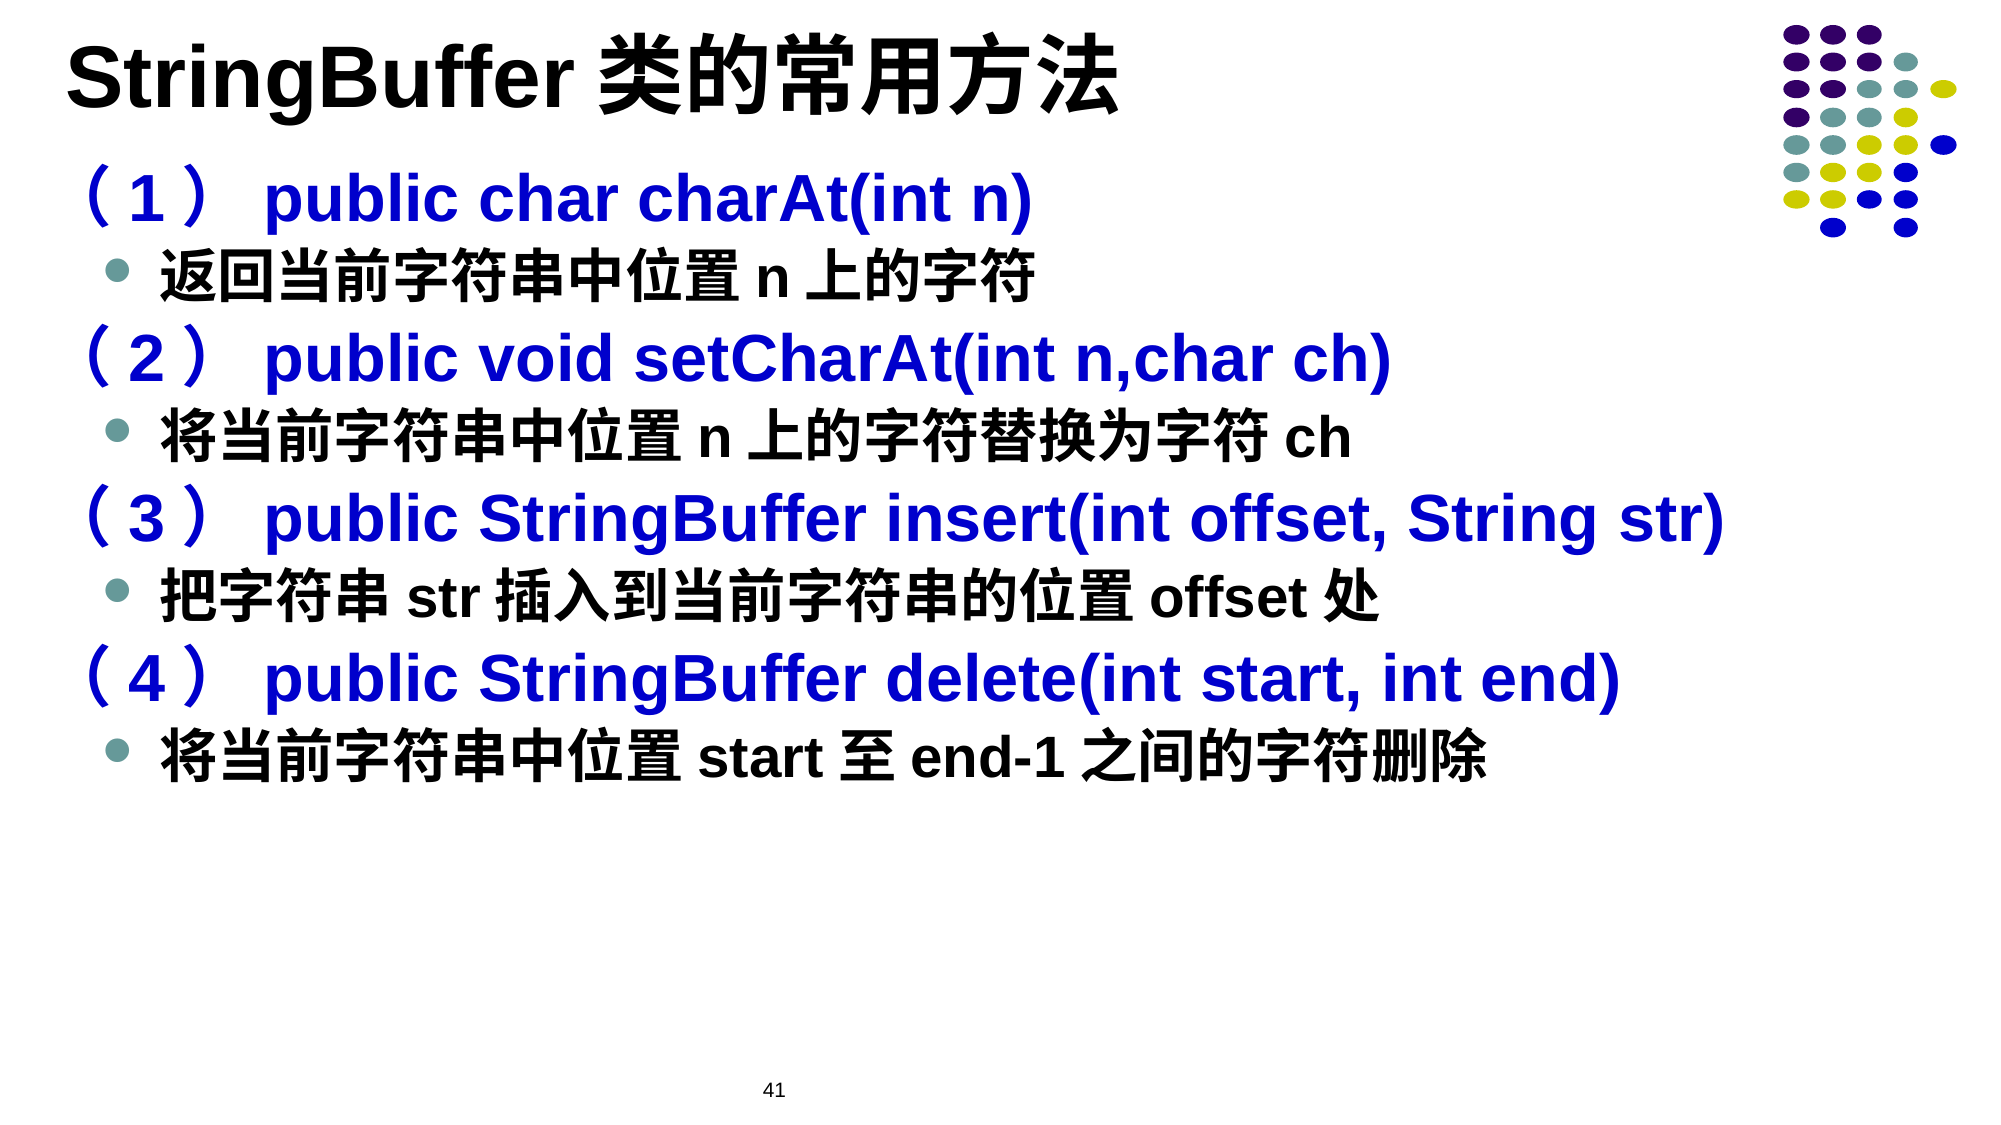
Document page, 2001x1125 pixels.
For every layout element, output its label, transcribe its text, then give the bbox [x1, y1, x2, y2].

list （1）public char charAt(int n) 返回当前字符串中位置n上的字符 （2）public void setCharAt(int n,char ch) 将当前字符串中位置n上的字符替换为字符ch （3）public StringBuffer insert(int offset, String str) 把字符串str插入到当前字符串的位置offset处 （4）public StringBuffer delete(int start, int end) 将当前字符串中位置start至end-1之间的字符删除 [30, 156, 1831, 1071]
slide_number 41 [747, 1071, 1215, 1125]
title StringBuffer类的常用方法 [50, 0, 1700, 133]
